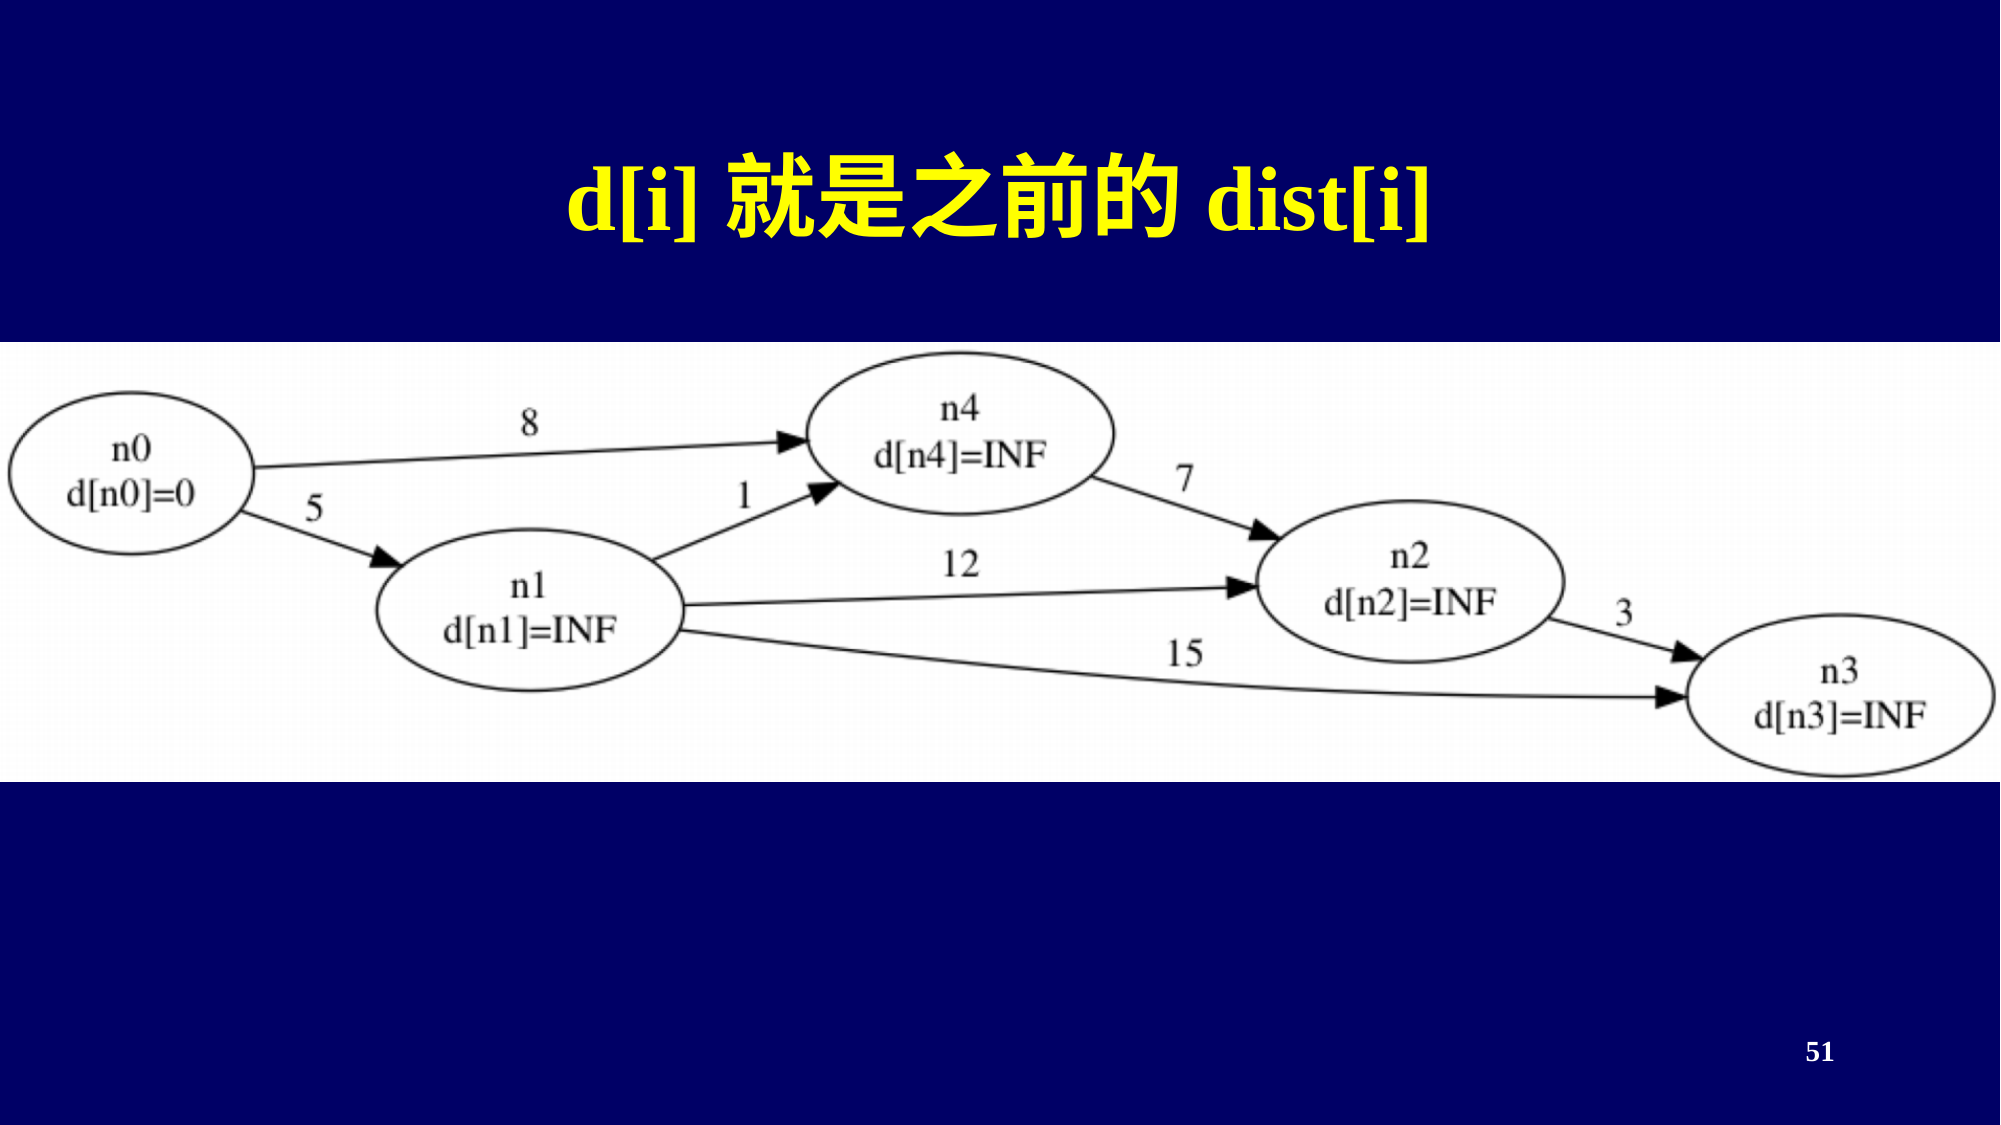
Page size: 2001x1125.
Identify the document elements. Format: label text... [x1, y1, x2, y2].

picture [0, 342, 2000, 783]
slide_number <编号> [1433, 1024, 1851, 1101]
title d[i]就是之前的dist[i] [149, 99, 1851, 288]
